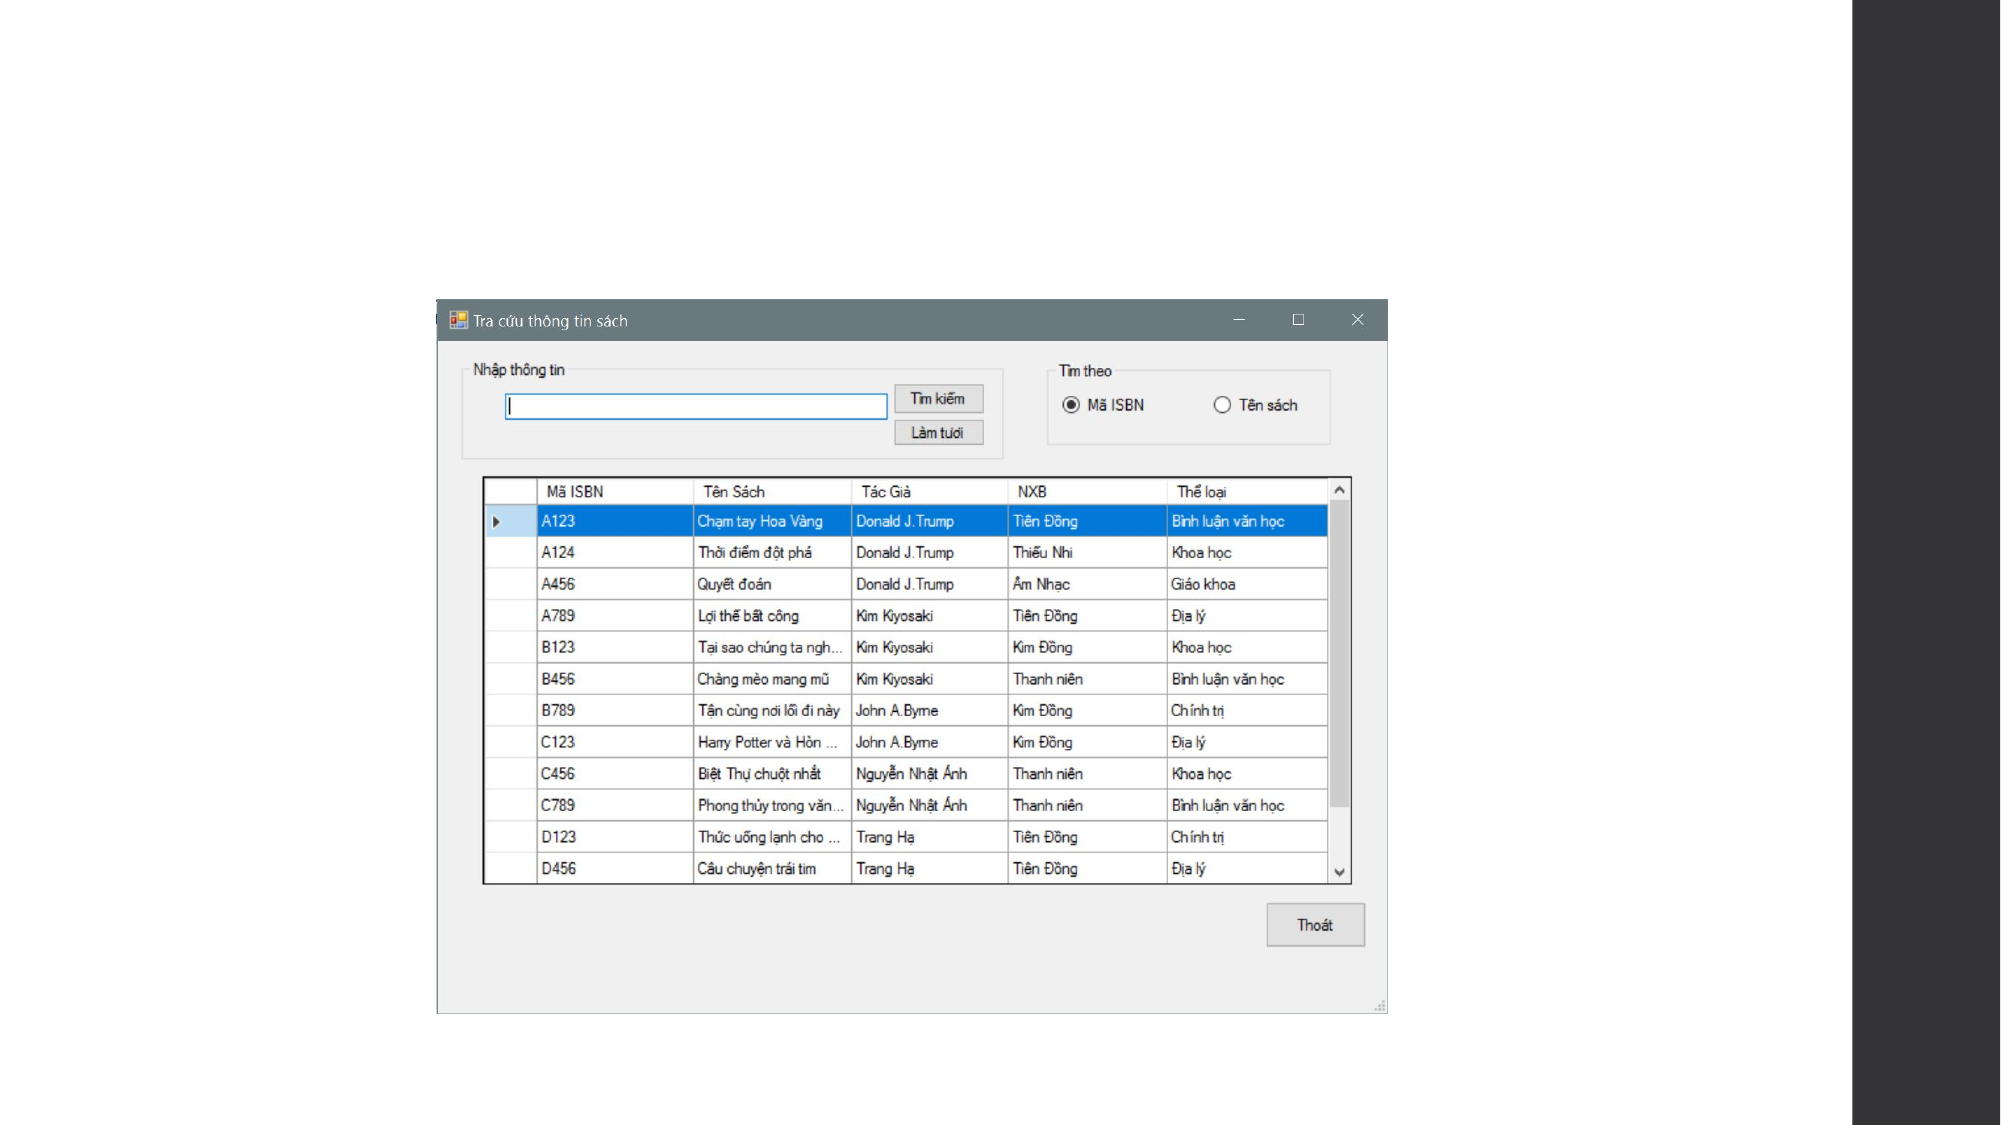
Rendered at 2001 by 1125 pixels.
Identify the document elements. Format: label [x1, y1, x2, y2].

list [435, 299, 1389, 1015]
